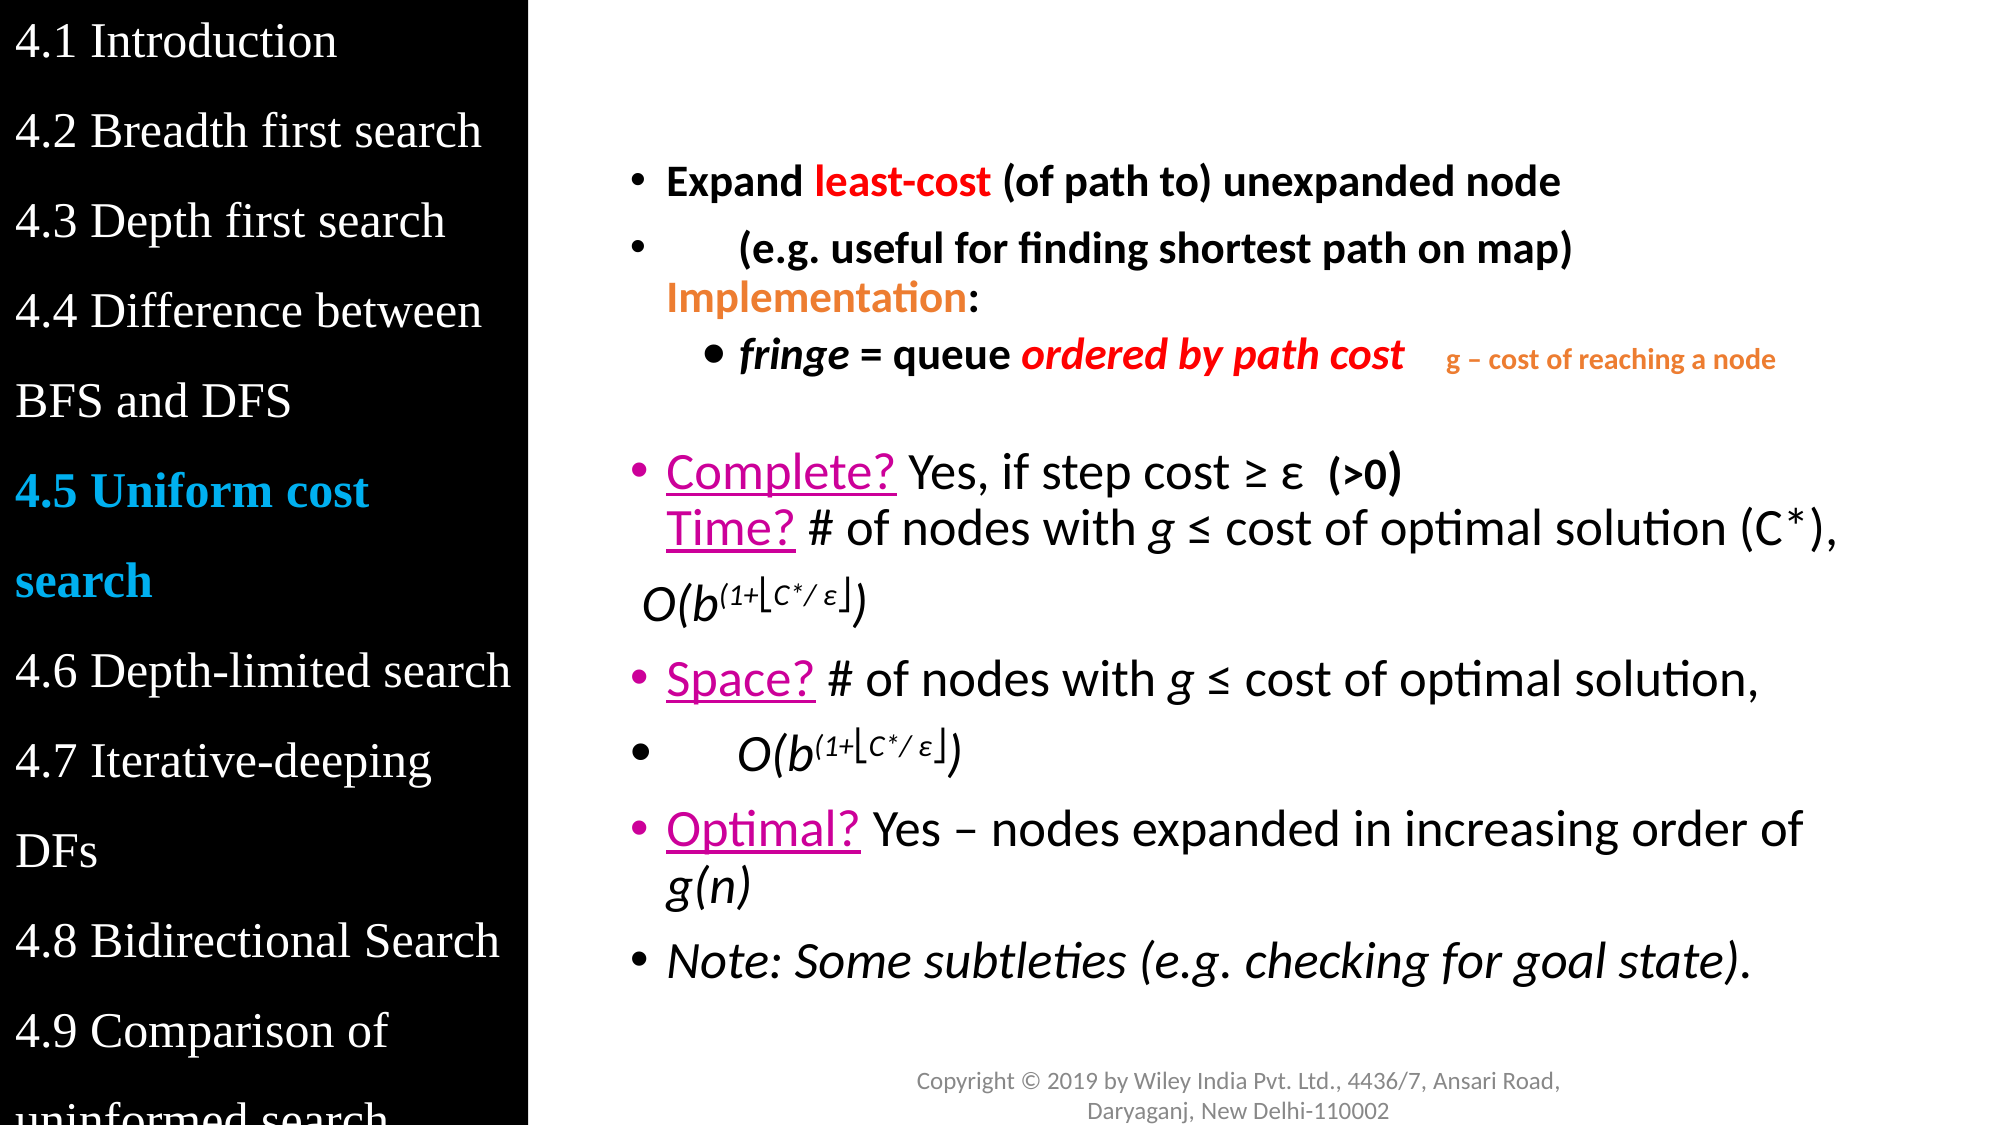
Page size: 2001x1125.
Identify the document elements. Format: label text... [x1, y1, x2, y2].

footer Copyright © 2019 by Wiley India Pvt. Ltd., 4436/7, Ansari Road, Daryaganj, New Delhi-110002 [901, 1065, 1577, 1125]
list Expand least-cost (of path to) unexpanded node (e.g. useful for finding shortest path on map) Implementation: fringe = queue ordered by path cost g – cost of reaching a node Complete? Yes, if step cost ≥ ε (>0) Time? # of nodes with g ≤ cost of optimal solution (C*), O(b(1+⎣C*/ ε⎦) Space? # of nodes with g ≤ cost of optimal solution, O(b(1+⎣C*/ ε⎦) Optimal? Yes – nodes expanded in increasing order of g(n) Note: Some subtleties (e.g. checking for goal state). [615, 149, 1863, 1014]
text_box 4.1 Introduction 4.2 Breadth first search 4.3 Depth first search 4.4 Difference between BFS and DFS 4.5 Uniform cost search 4.6 Depth-limited search 4.7 Iterative-deeping DFs 4.8 Bidirectional Search 4.9 Comparison of uninformed search [0, 0, 529, 1125]
